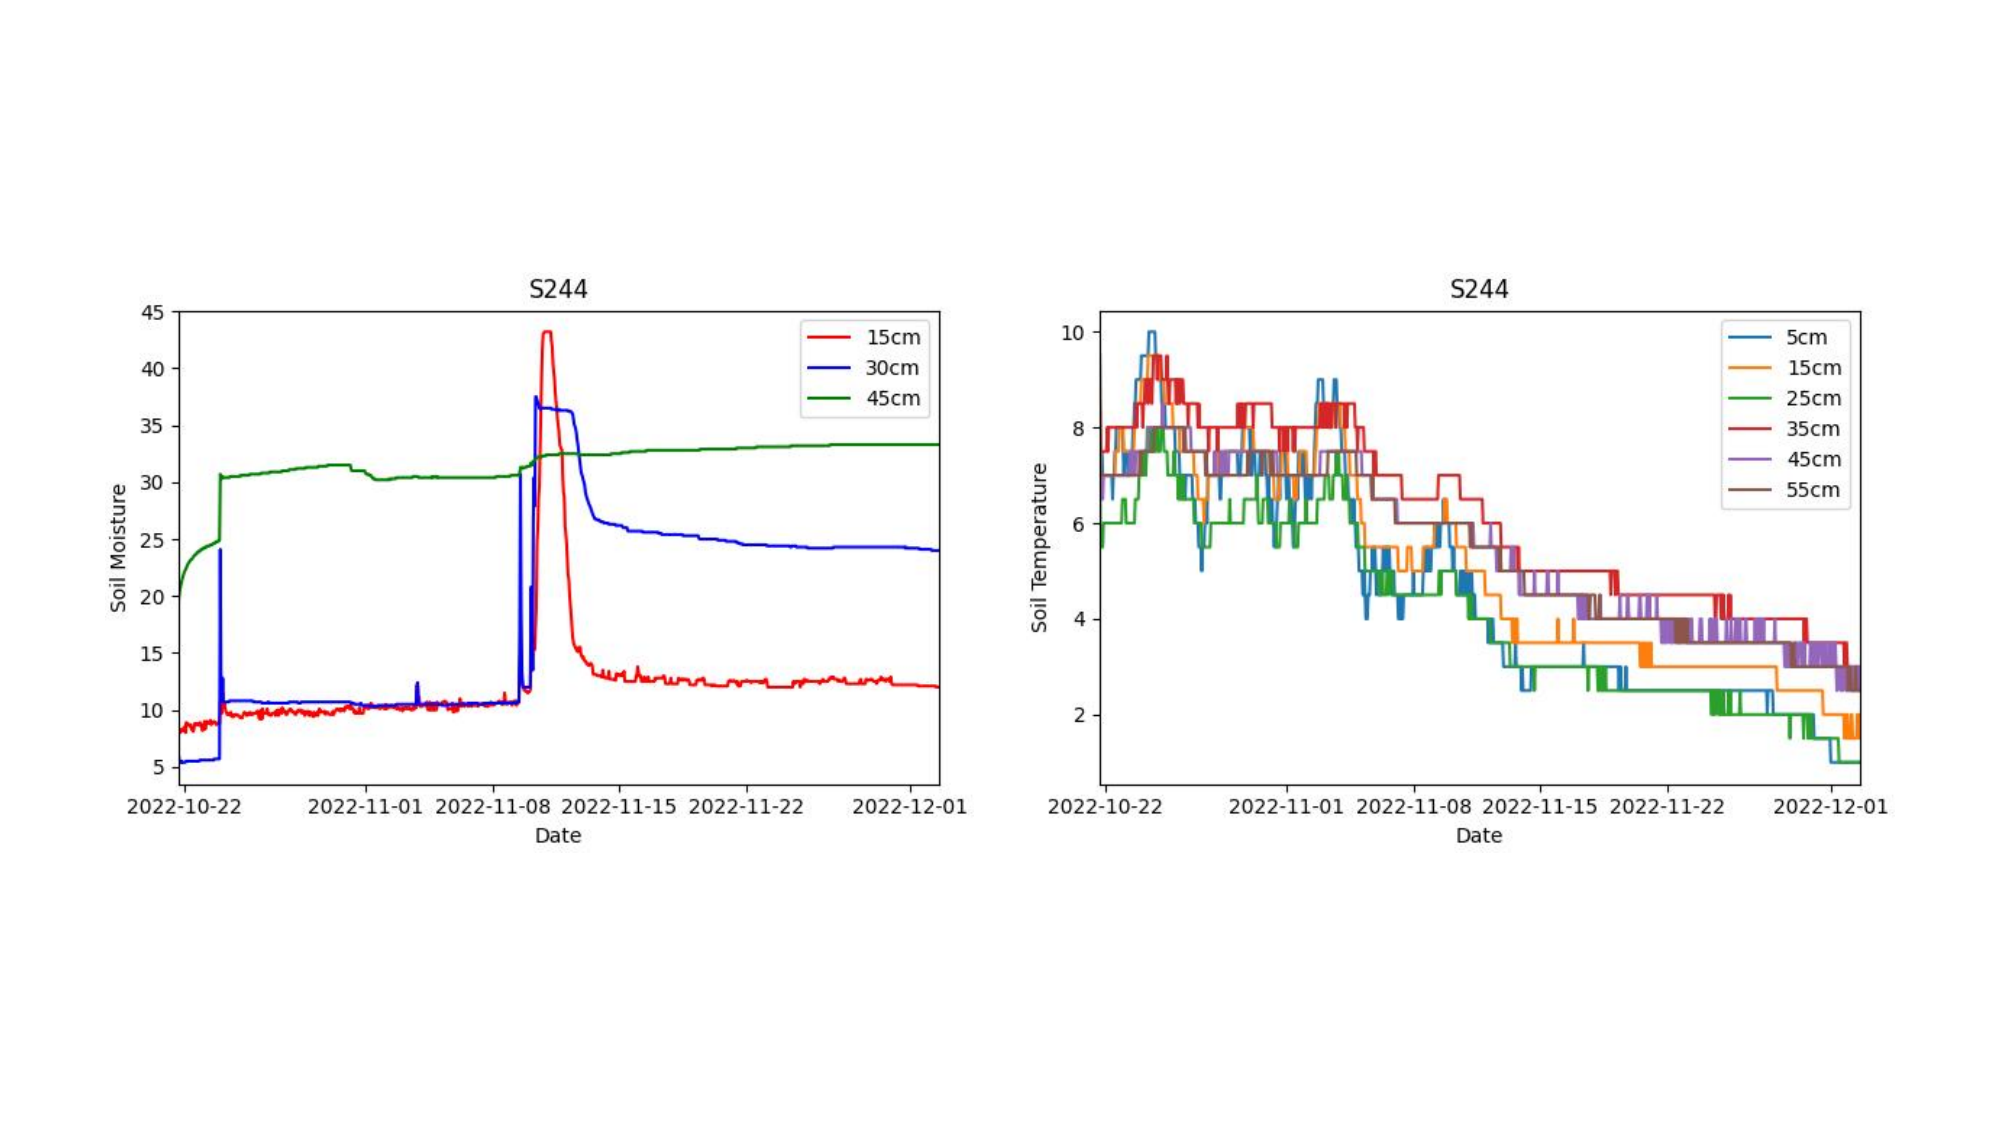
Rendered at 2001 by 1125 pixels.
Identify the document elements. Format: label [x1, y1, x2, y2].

picture [105, 272, 974, 853]
picture [1026, 272, 1895, 853]
